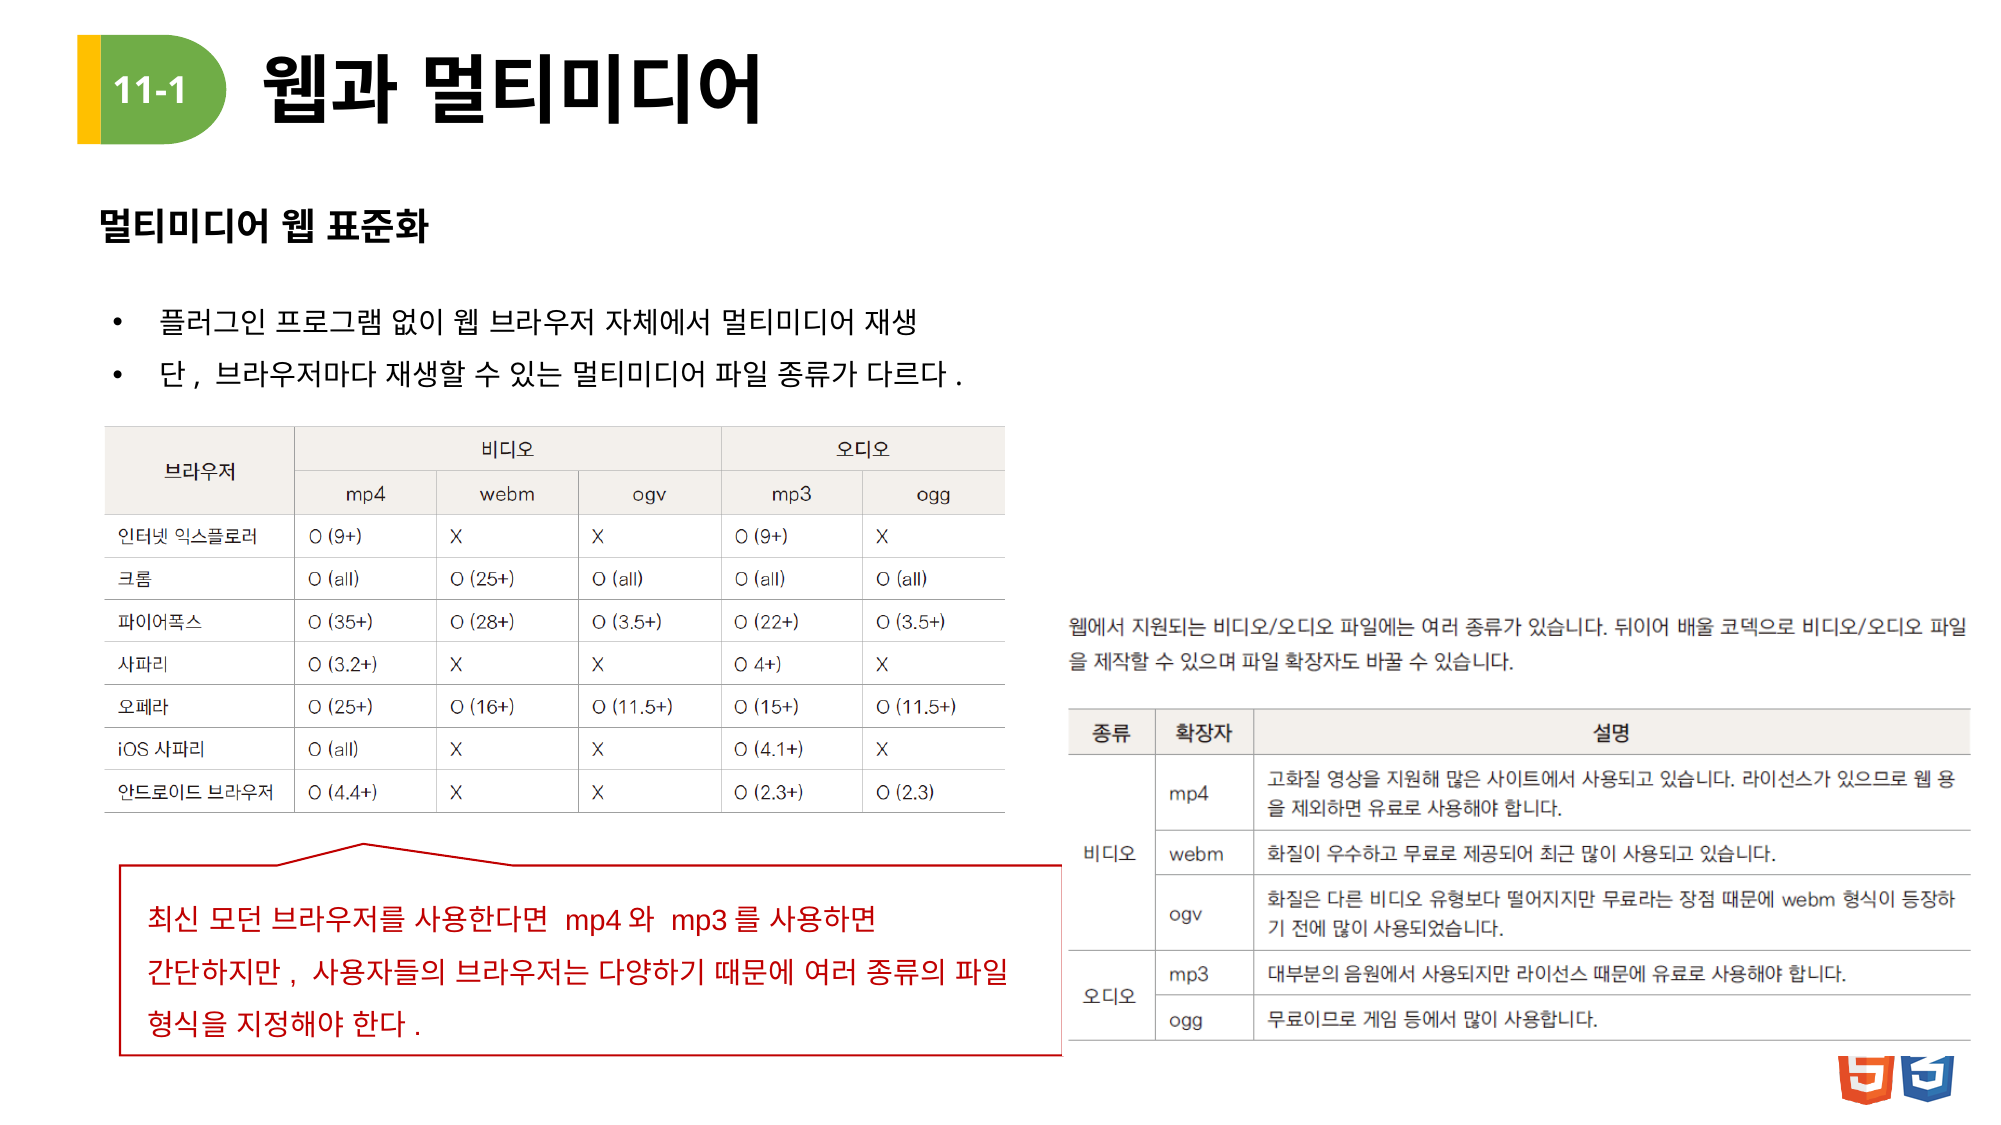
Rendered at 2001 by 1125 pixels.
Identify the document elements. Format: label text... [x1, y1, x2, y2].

text_box 최신 모던 브라우저를 사용한다면 mp4와 mp3를 사용하면 간단하지만, 사용자들의 브라우저는 다양하기 때문에 여러 종류의 파일 형식을 지정해야 한다. [132, 876, 1036, 1049]
picture [97, 419, 1014, 821]
text_box 11-1 [97, 59, 216, 119]
text_box 멀티미디어 웹 표준화 [83, 195, 578, 256]
title 웹과 멀티미디어 [246, 38, 1739, 149]
text_box 플러그인 프로그램 없이 웹 브라우저 자체에서 멀티미디어 재생 단, 브라우저마다 재생할 수 있는 멀티미디어 파일 종류가 다르다. [97, 279, 1359, 452]
picture [1062, 597, 1974, 1105]
text_box [118, 842, 1064, 1057]
